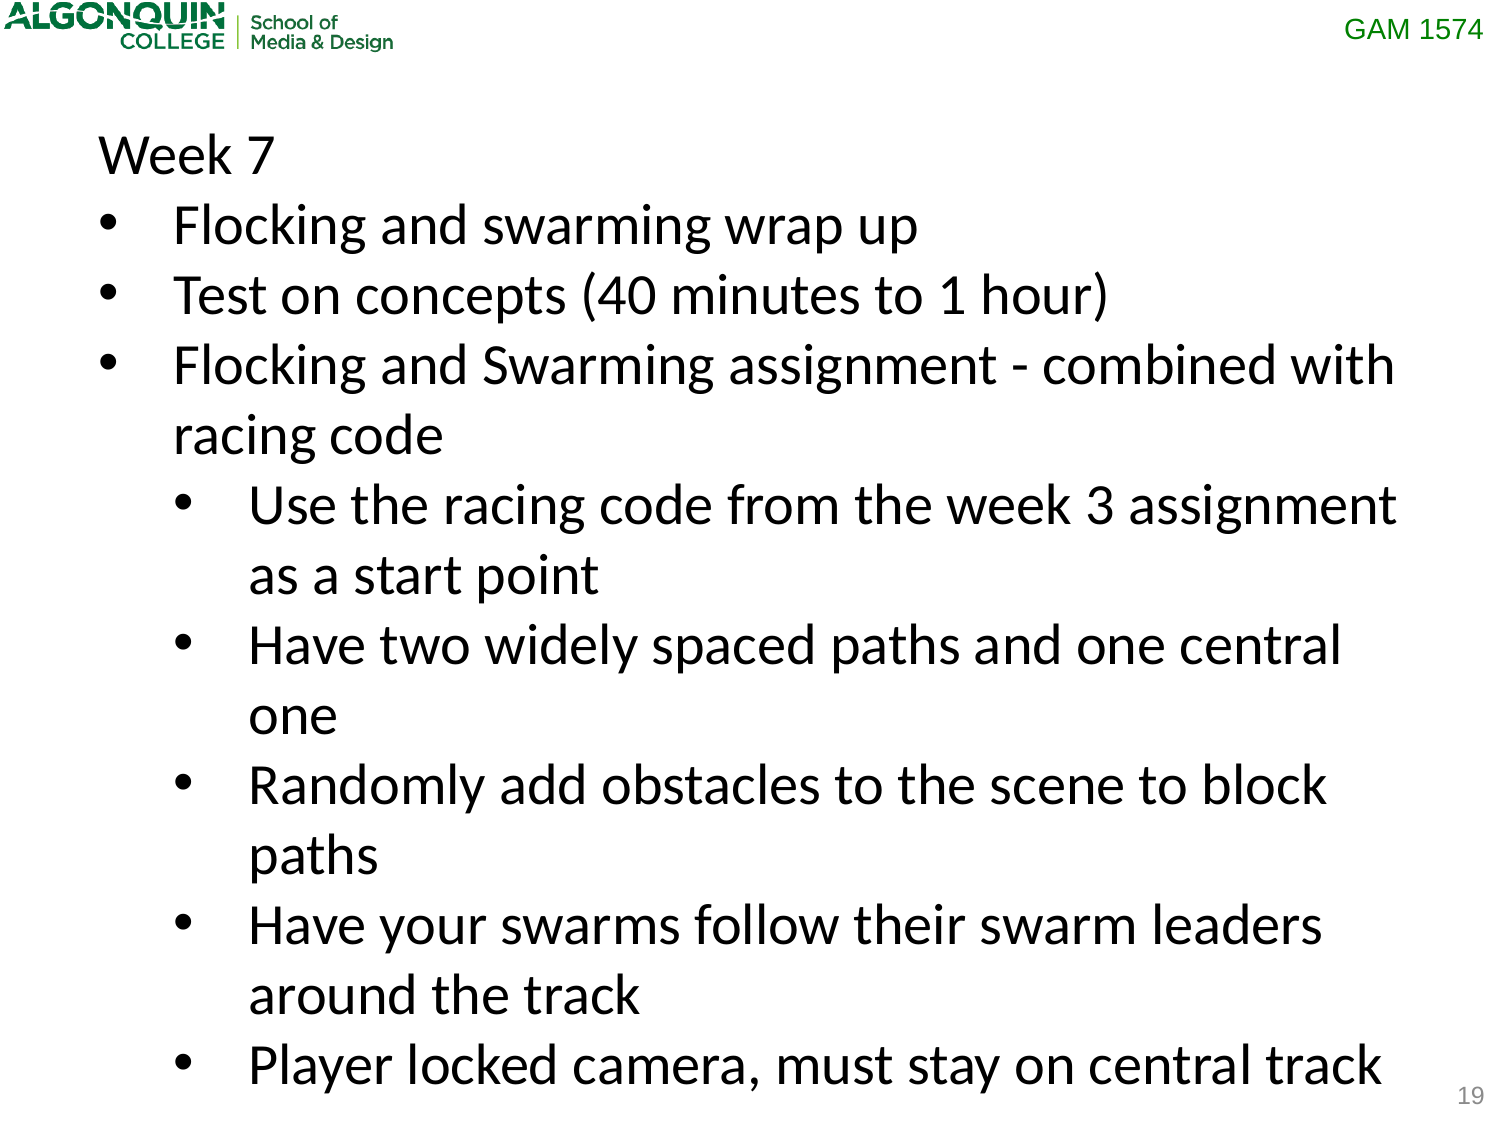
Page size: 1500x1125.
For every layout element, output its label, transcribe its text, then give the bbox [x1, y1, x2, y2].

slide_number 19 [1149, 1065, 1500, 1125]
picture [0, 0, 399, 54]
text_box Week 7 Flocking and swarming wrap up Test on concepts (40 minutes to 1 hour) Flocking and Swarming assignment - combined with racing code Use the racing code from the week 3 assignment as a start point Have two widely spaced paths and one central one Randomly add obstacles to the scene to block paths Have your swarms follow their swarm leaders around the track Player locked camera, must stay on central track [83, 109, 1434, 1104]
